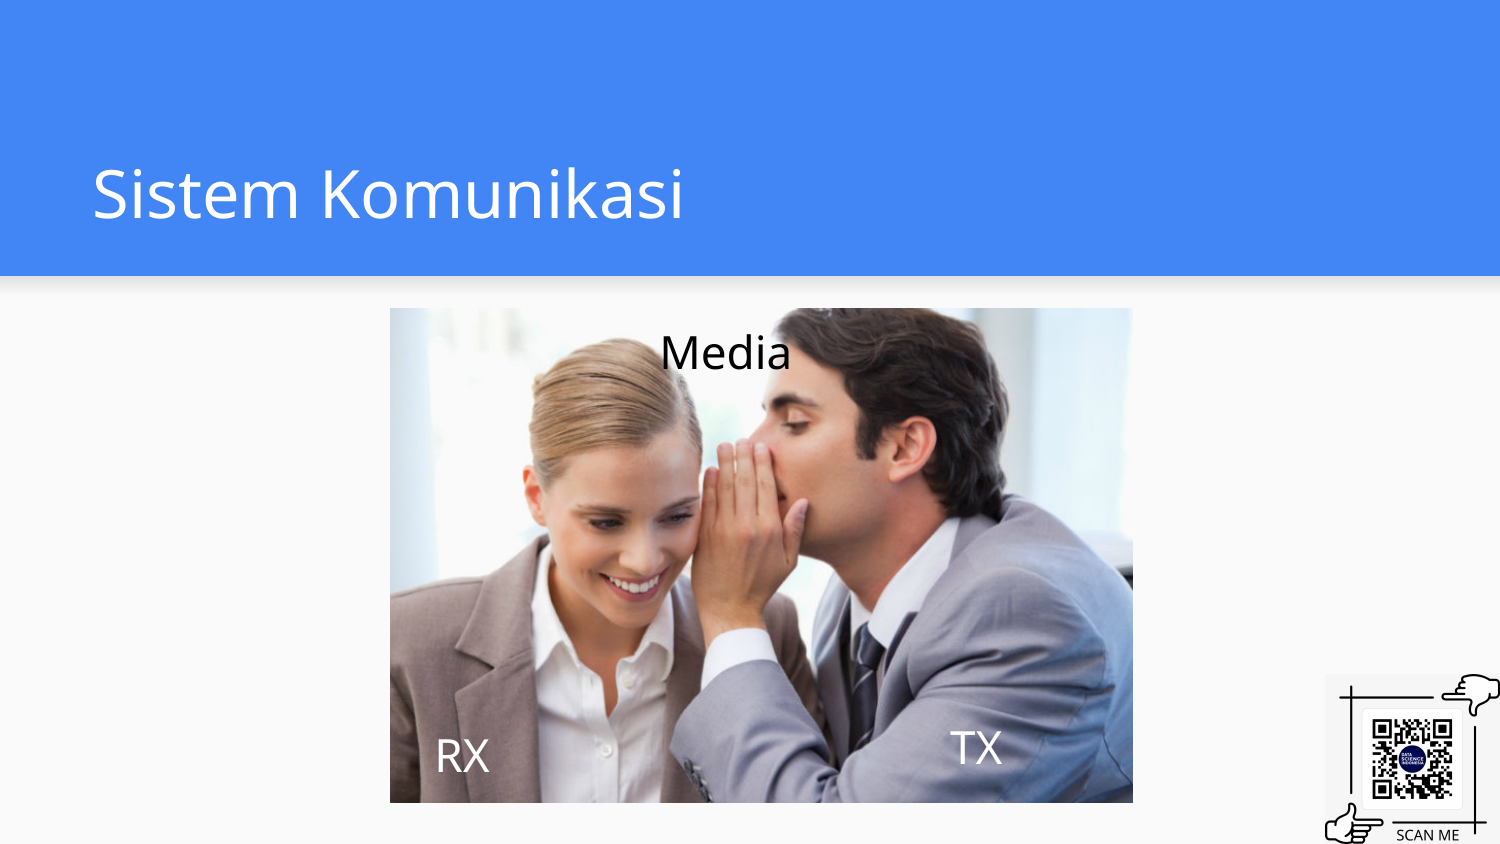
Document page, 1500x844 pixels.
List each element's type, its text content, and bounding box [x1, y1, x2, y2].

title Sistem Komunikasi [77, 121, 1427, 248]
picture [1324, 674, 1500, 844]
picture [390, 308, 1133, 804]
